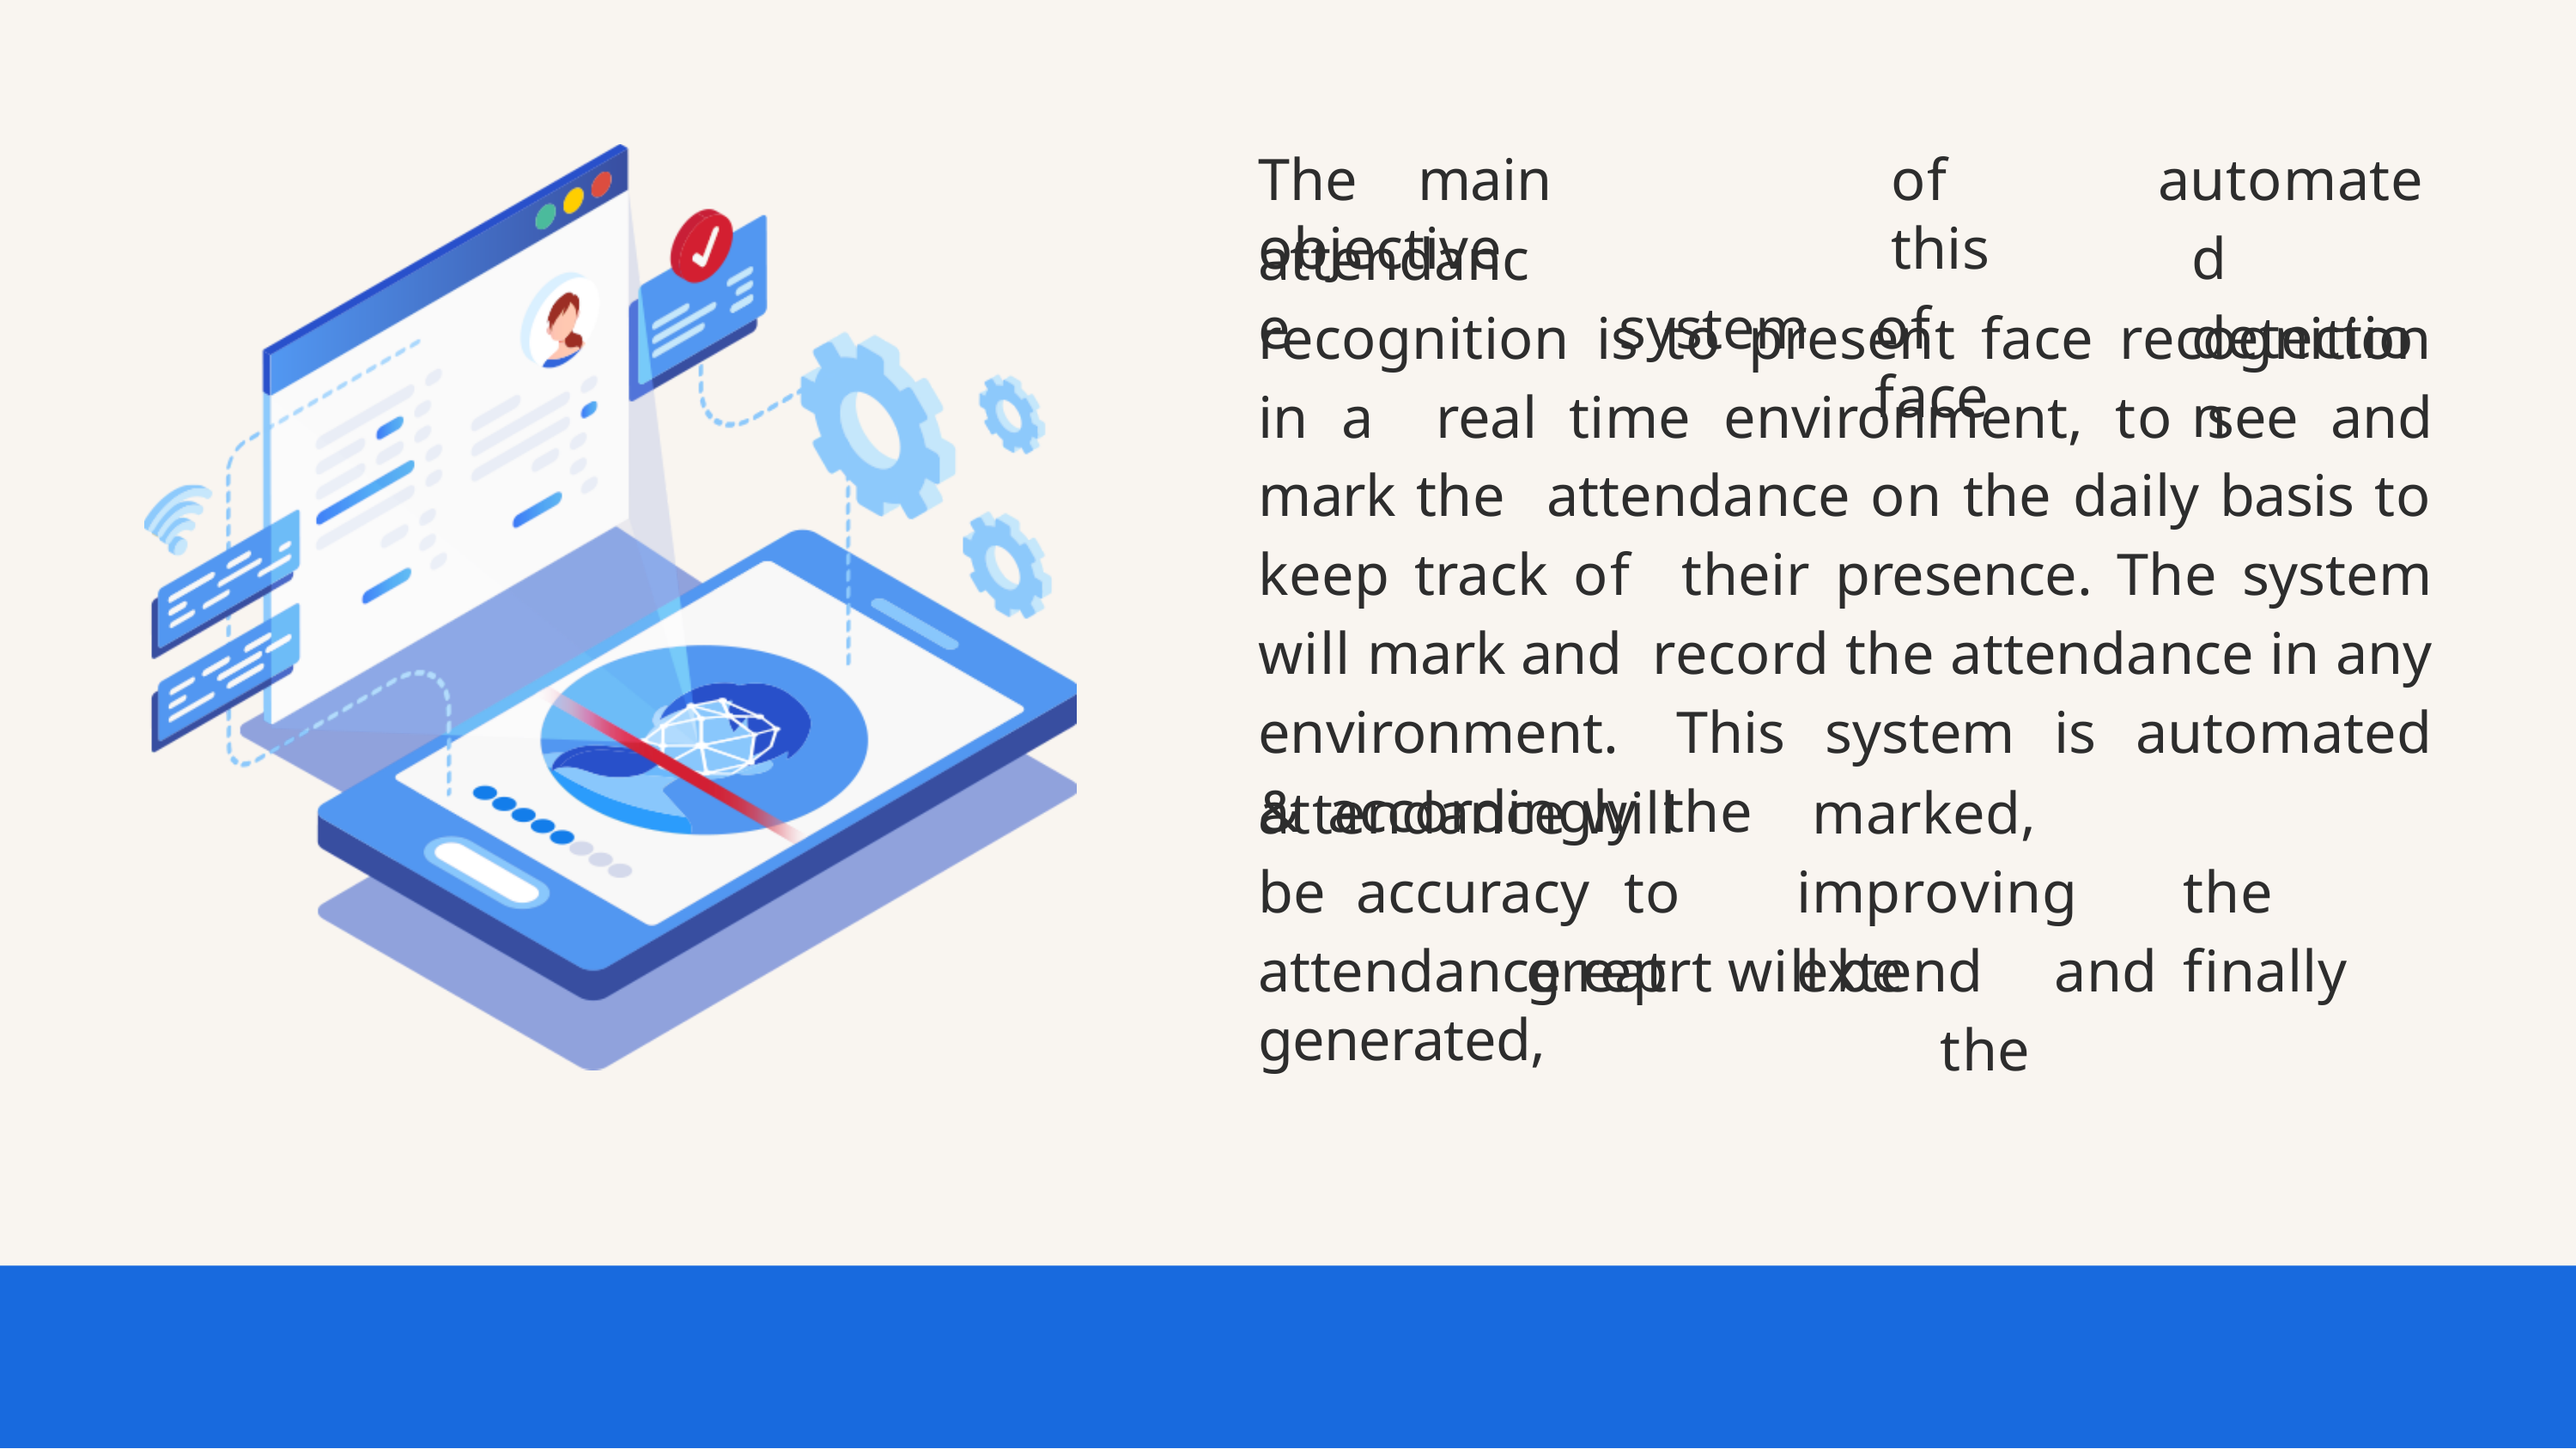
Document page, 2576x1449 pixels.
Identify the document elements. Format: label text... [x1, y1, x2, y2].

text_box The main objective system [1256, 130, 1832, 289]
text_box recognition is to present face recognition in a real time environment, to see and mark the attendance on the daily basis to keep track of their presence. The system will mark and record the attendance in any environment. This system is automated & accordingly the [1256, 289, 2433, 844]
text_box attendance will be accuracy to great [1256, 764, 1773, 933]
text_box attendance reprt will be generated, [1256, 933, 2141, 1073]
picture [144, 144, 1077, 1070]
text_box marked, improving the extend and finally the [1795, 764, 2433, 1082]
text_box automated detection [2156, 131, 2433, 289]
text_box of this of face [1873, 130, 2115, 289]
